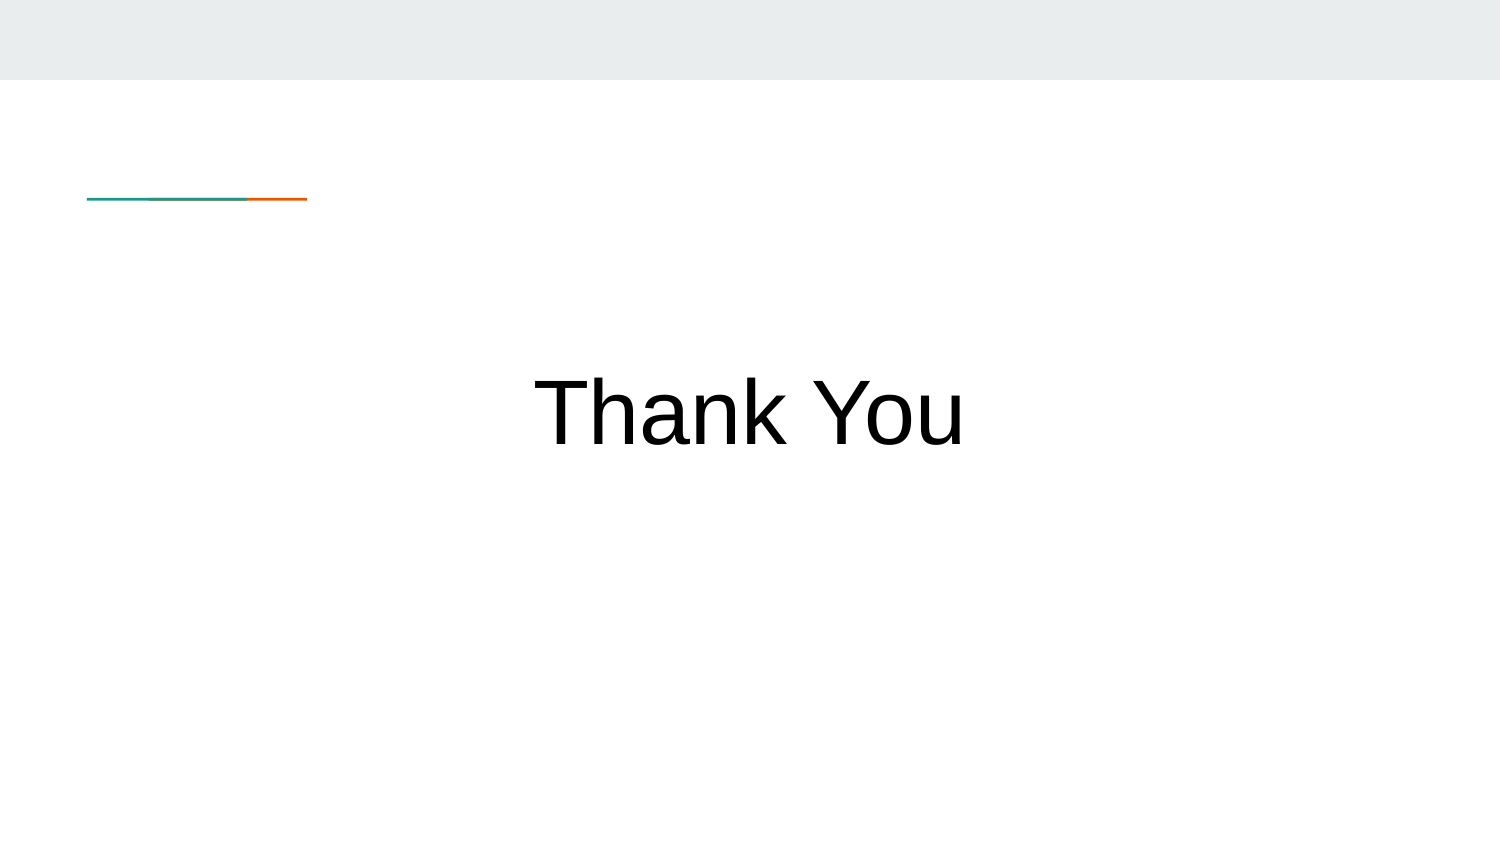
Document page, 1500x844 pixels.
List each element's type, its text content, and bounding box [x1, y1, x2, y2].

list Thank You [119, 228, 1381, 763]
